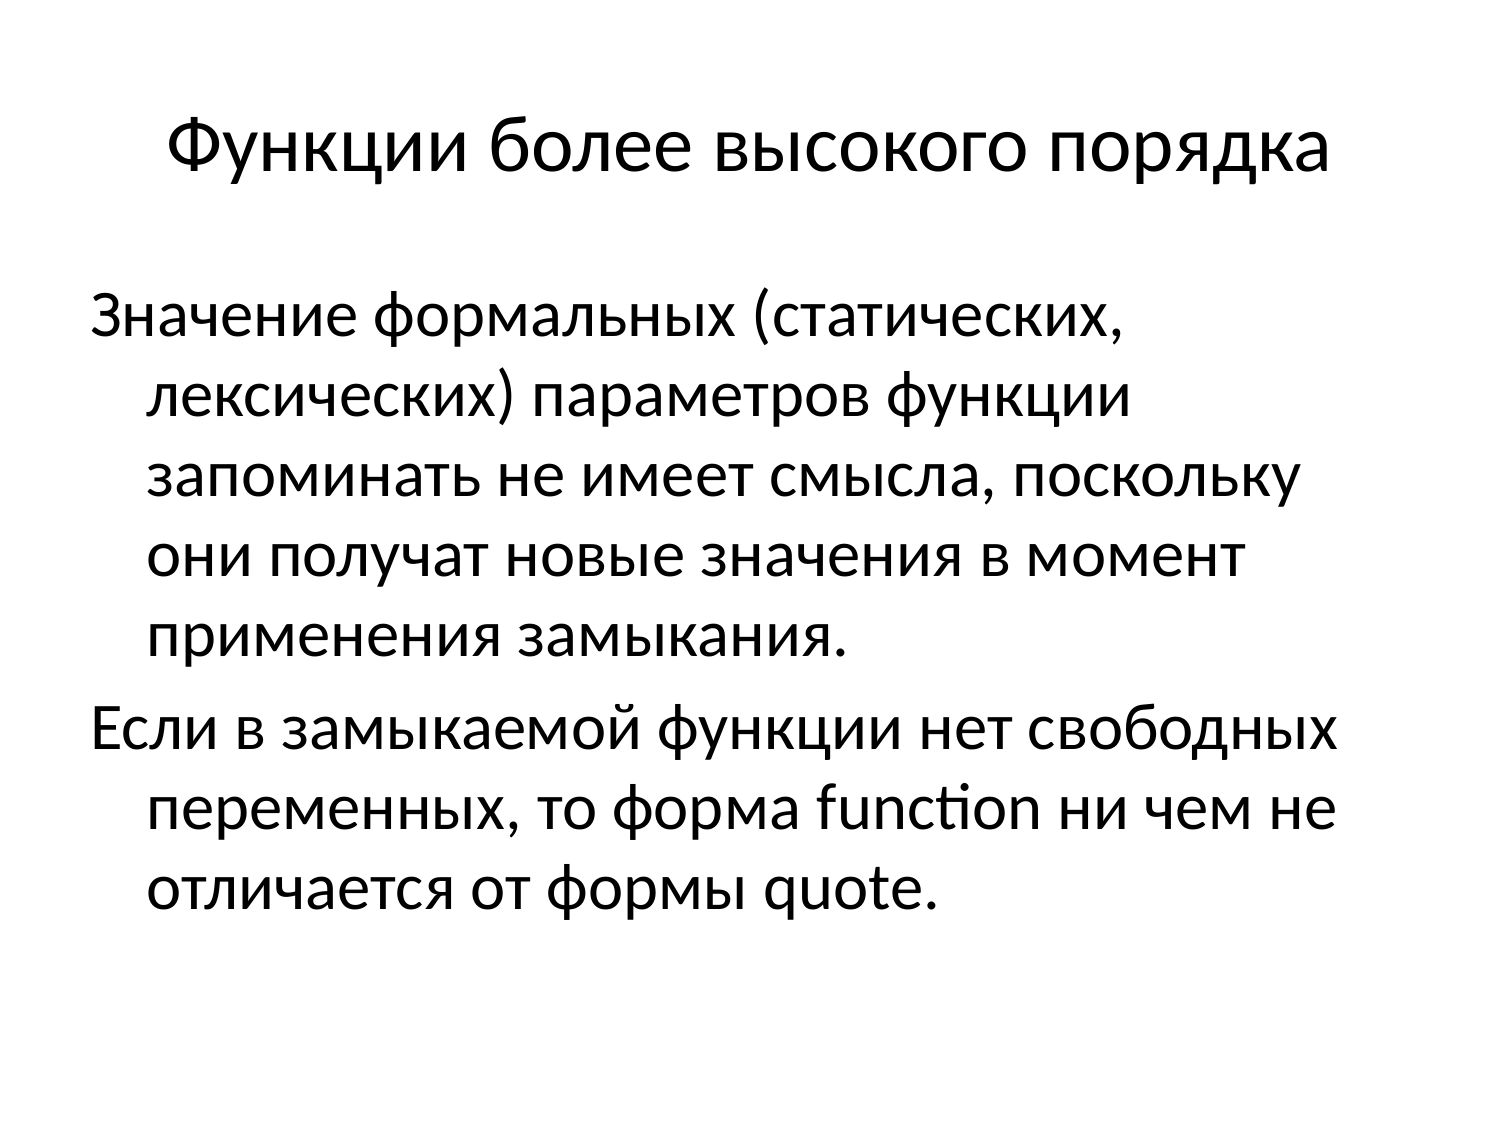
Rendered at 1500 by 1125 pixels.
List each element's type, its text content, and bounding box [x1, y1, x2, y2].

list Значение формальных (статических, лексических) параметров функции запоминать не имеет смысла, поскольку они получат новые значения в момент применения замыкания. Если в замыкаемой функции нет свободных переменных, то форма function ни чем не отличается от формы quote. [75, 262, 1425, 1005]
title Функции более высокого порядка [75, 45, 1425, 233]
